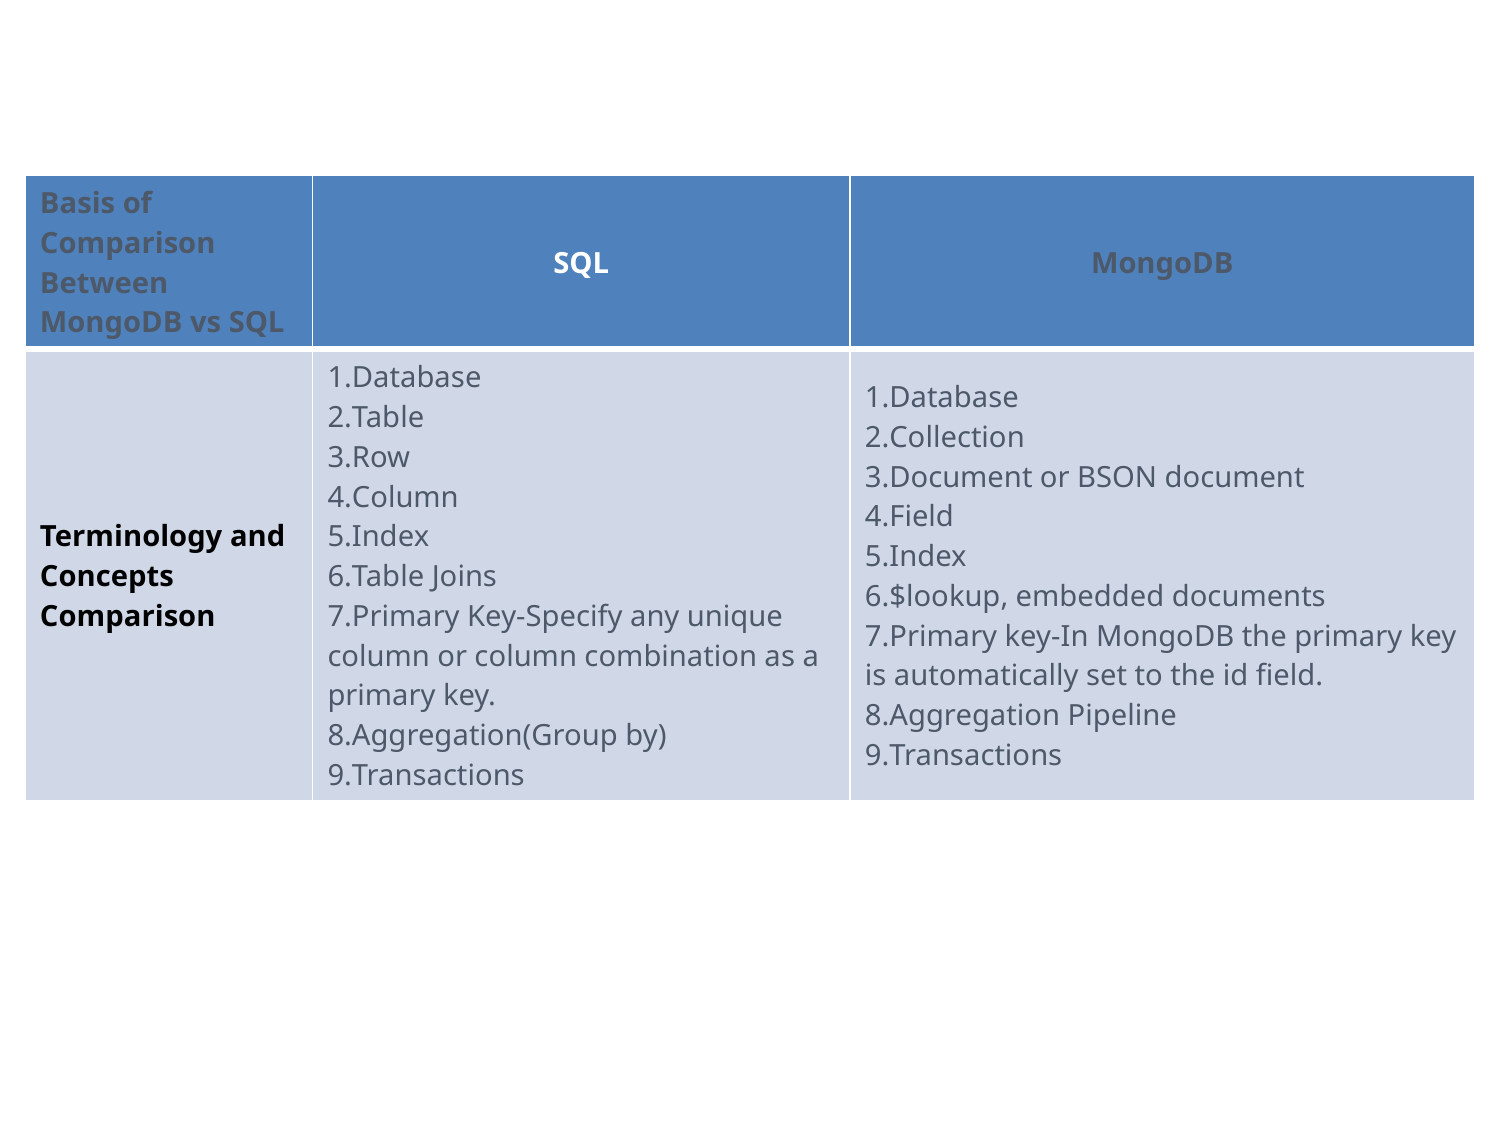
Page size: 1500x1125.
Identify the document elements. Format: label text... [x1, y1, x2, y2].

table_header MongoDB [851, 176, 1474, 346]
table_cell Terminology and Concepts Comparison [26, 352, 312, 800]
table_header SQL [313, 176, 849, 346]
table_cell Database Collection Document or BSON document Field Index $lookup, embedded documents Primary key-In MongoDB the primary key is automatically set to the id field. Aggregation Pipeline Transactions [851, 352, 1474, 800]
table_cell Database Table Row Column Index Table Joins Primary Key-Specify any unique column or column combination as a primary key. Aggregation(Group by) Transactions [313, 352, 849, 800]
table_header Basis of Comparison Between MongoDB vs SQL [26, 176, 312, 346]
